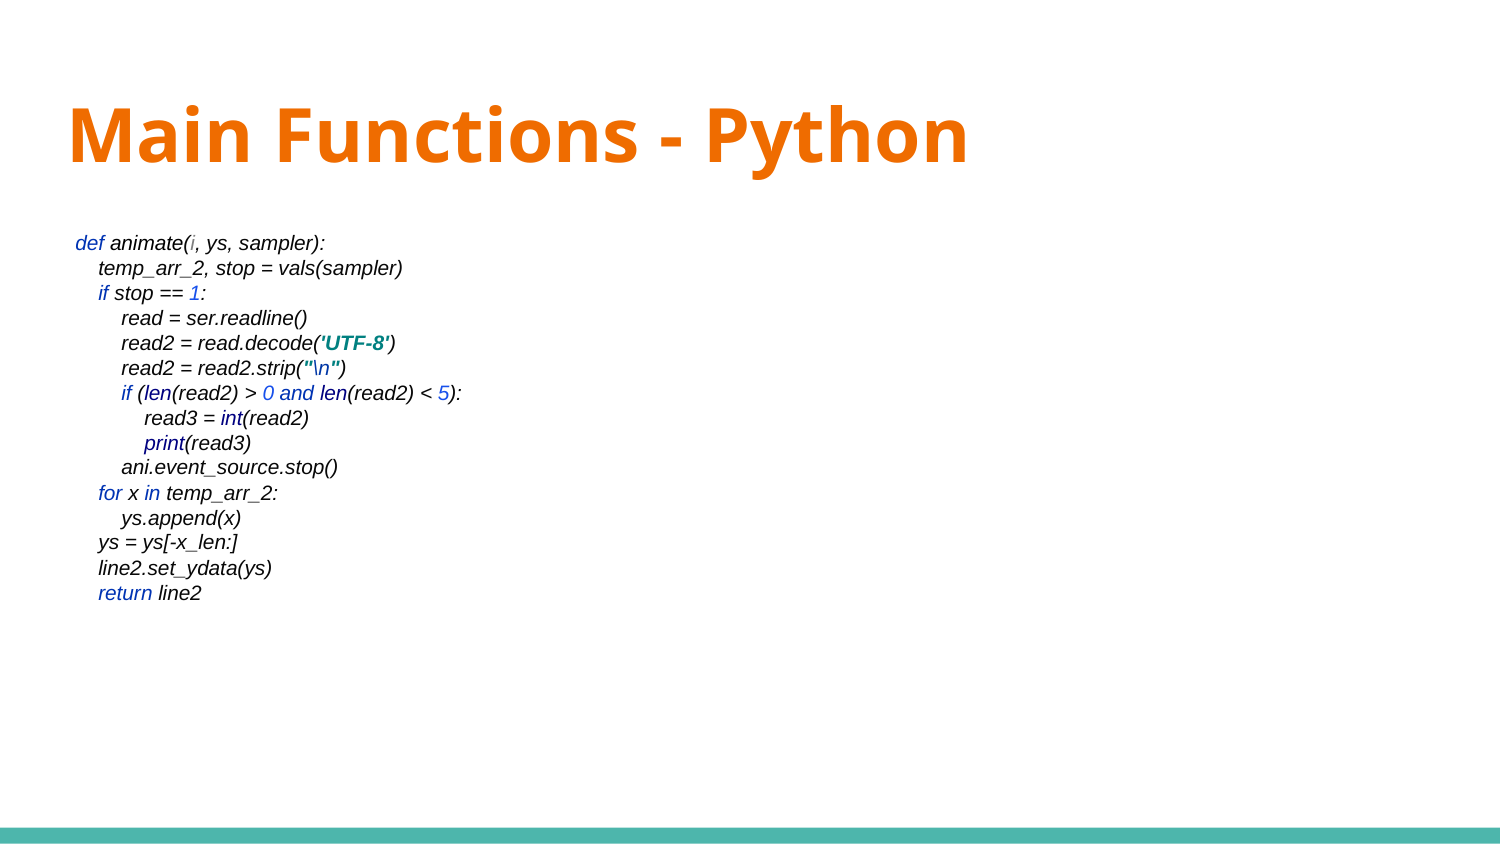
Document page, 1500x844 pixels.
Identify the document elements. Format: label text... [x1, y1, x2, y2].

title Main Functions - Python [51, 72, 1449, 189]
text_box def animate(i, ys, sampler): temp_arr_2, stop = vals(sampler) if stop == 1: read = ser.readline() read2 = read.decode('UTF-8') read2 = read2.strip("\n") if (len(read2) > 0 and len(read2) < 5): read3 = int(read2) print(read3) ani.event_source.stop() for x in temp_arr_2: ys.append(x) ys = ys[-x_len:] line2.set_ydata(ys) return line2 [60, 214, 1384, 707]
